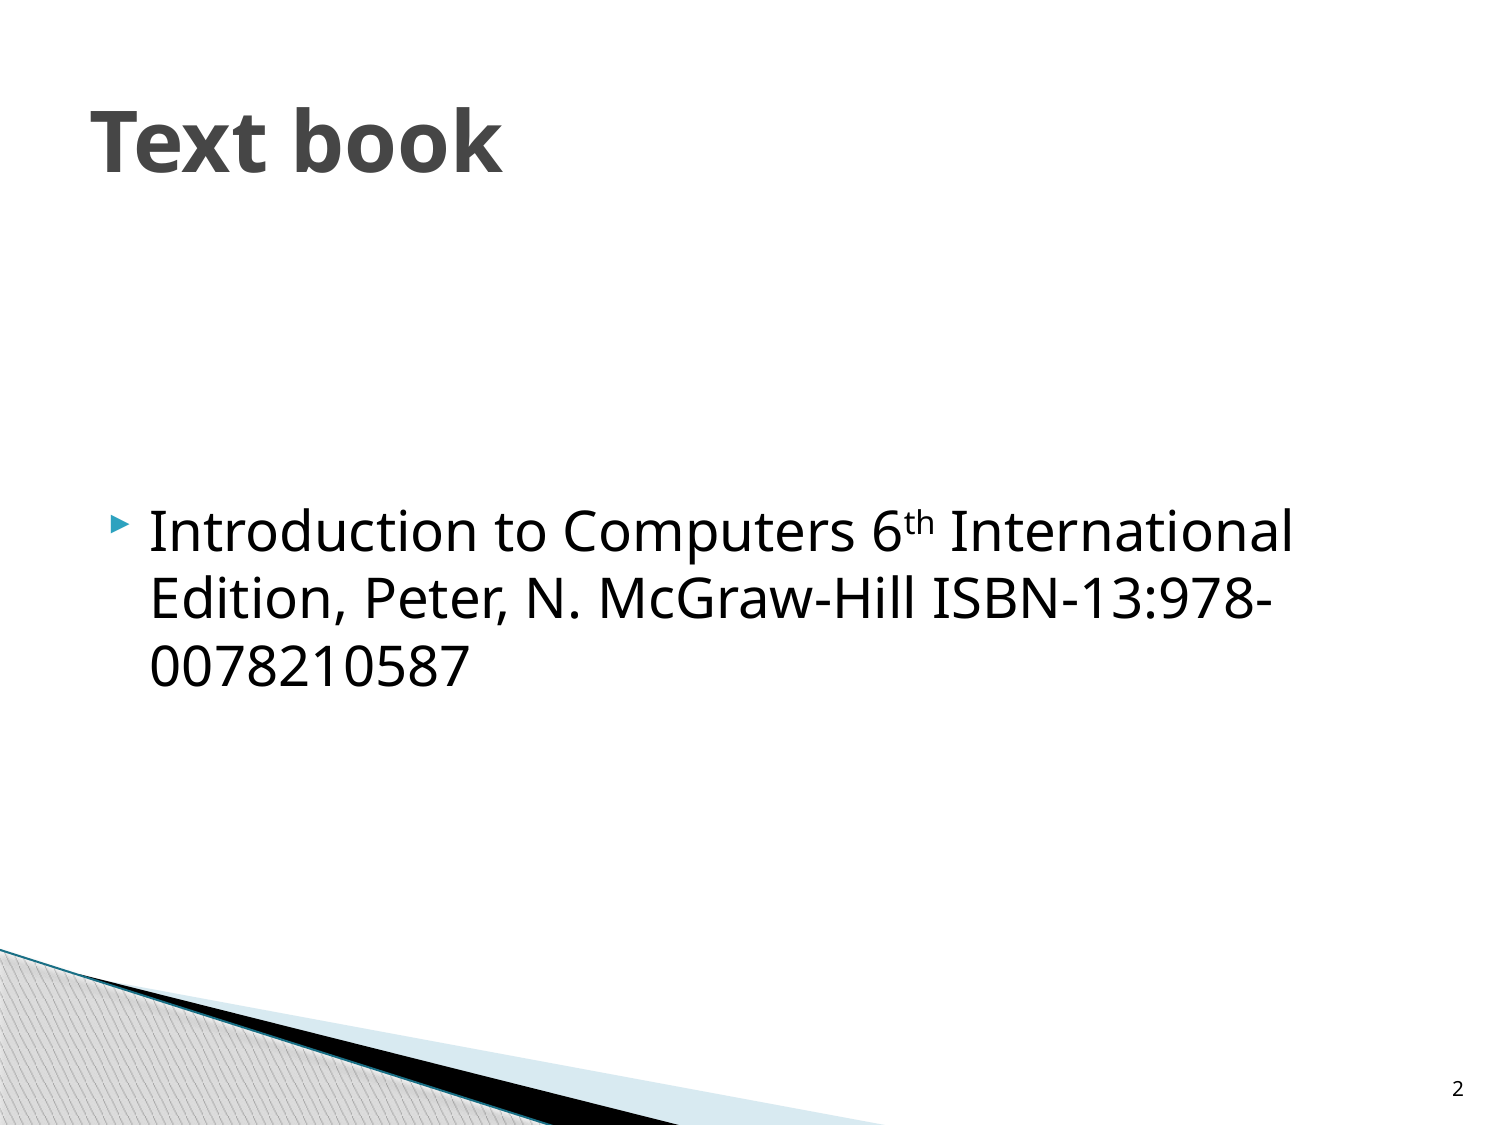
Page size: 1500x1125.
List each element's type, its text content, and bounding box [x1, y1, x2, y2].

slide_number 2 [1418, 1051, 1479, 1112]
list Introduction to Computers 6th International Edition, Peter, N. McGraw-Hill ISBN-13:978-0078210587 [75, 487, 1425, 1038]
title Text book [75, 45, 1425, 233]
